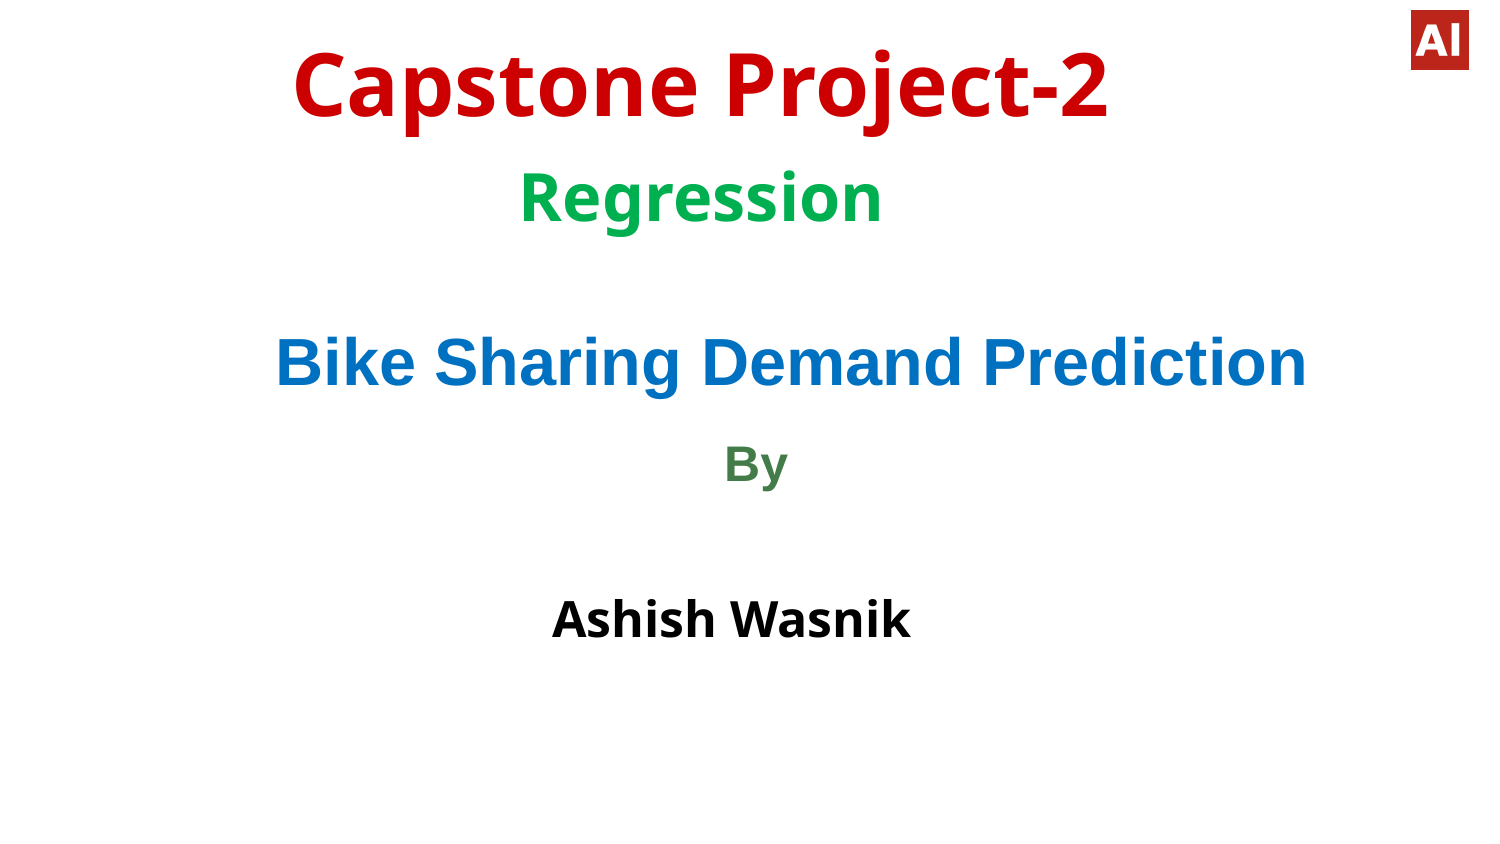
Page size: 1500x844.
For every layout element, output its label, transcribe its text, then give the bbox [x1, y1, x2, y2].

text_box By [709, 424, 832, 499]
picture [1411, 10, 1469, 70]
text_box Ashish Wasnik [537, 580, 1038, 655]
title Capstone Project-2 Regression Bike Sharing Demand Prediction [94, 388, 1491, 844]
